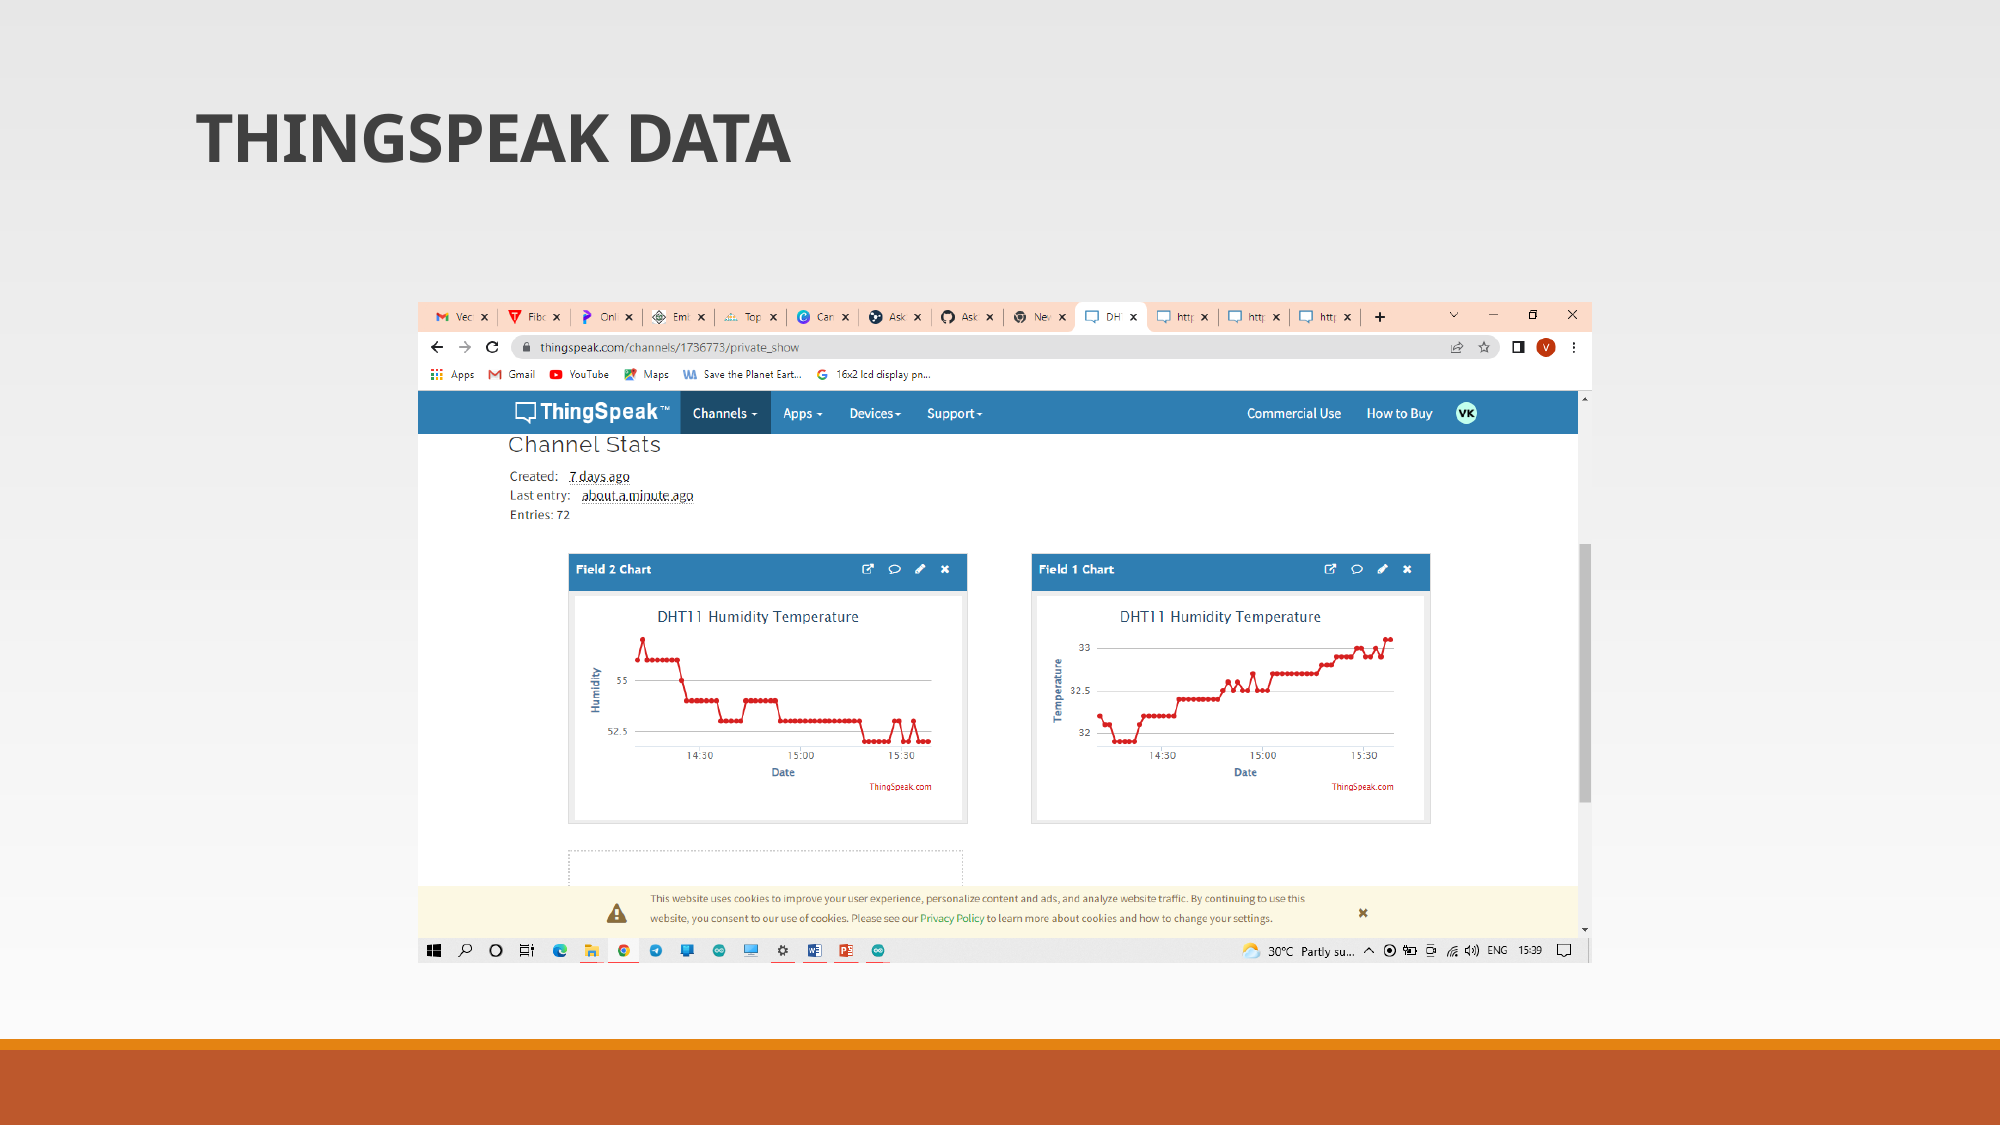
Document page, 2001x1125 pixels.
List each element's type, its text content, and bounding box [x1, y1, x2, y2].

title THINGSPEAK DATA [180, 47, 1830, 184]
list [417, 302, 1593, 964]
